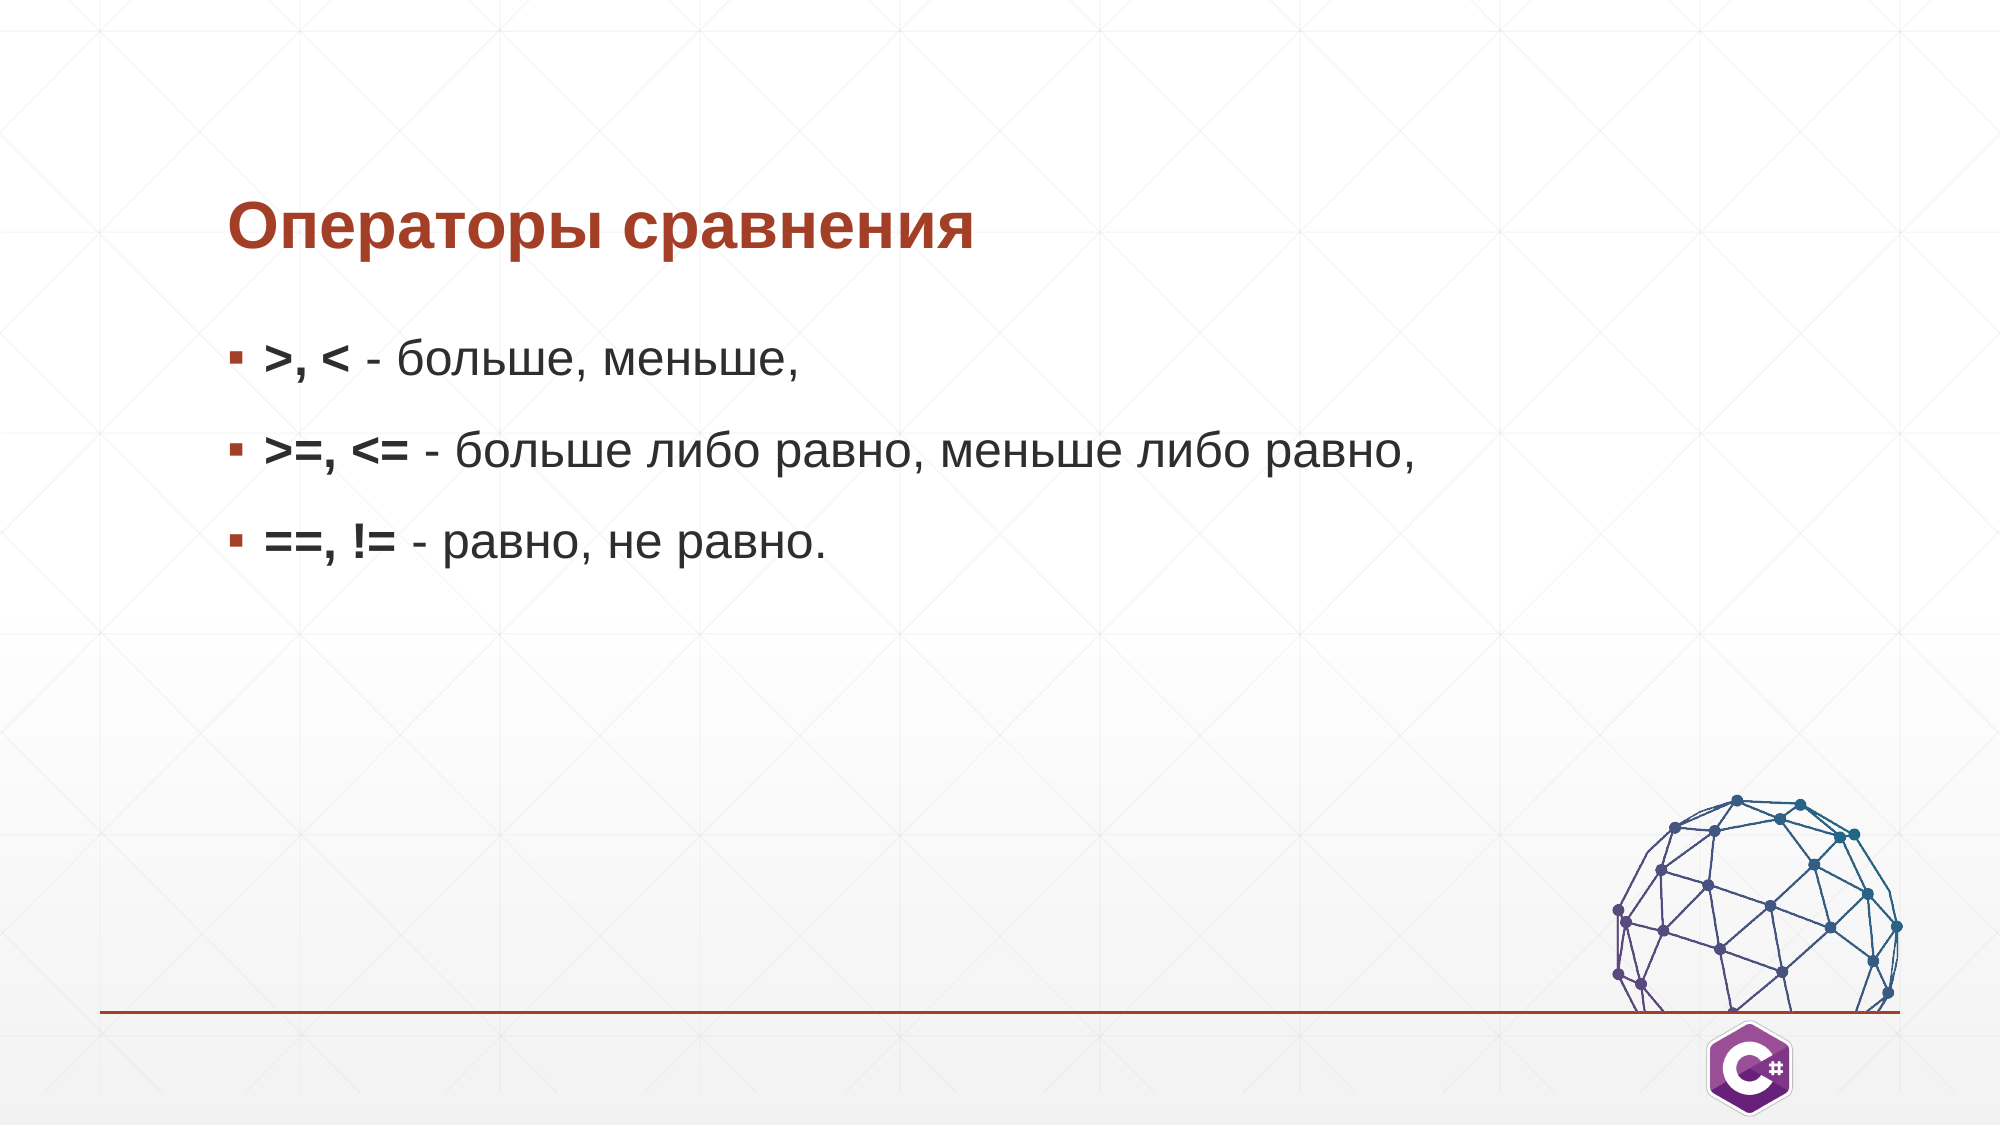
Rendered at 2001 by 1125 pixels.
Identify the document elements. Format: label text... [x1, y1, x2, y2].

picture [1698, 1017, 1801, 1120]
list >, < - больше, меньше, >=, <= - больше либо равно, меньше либо равно, ==, != - равно, не равно. [212, 324, 1788, 950]
picture [1611, 793, 1904, 1012]
title Операторы сравнения [212, 82, 1788, 271]
